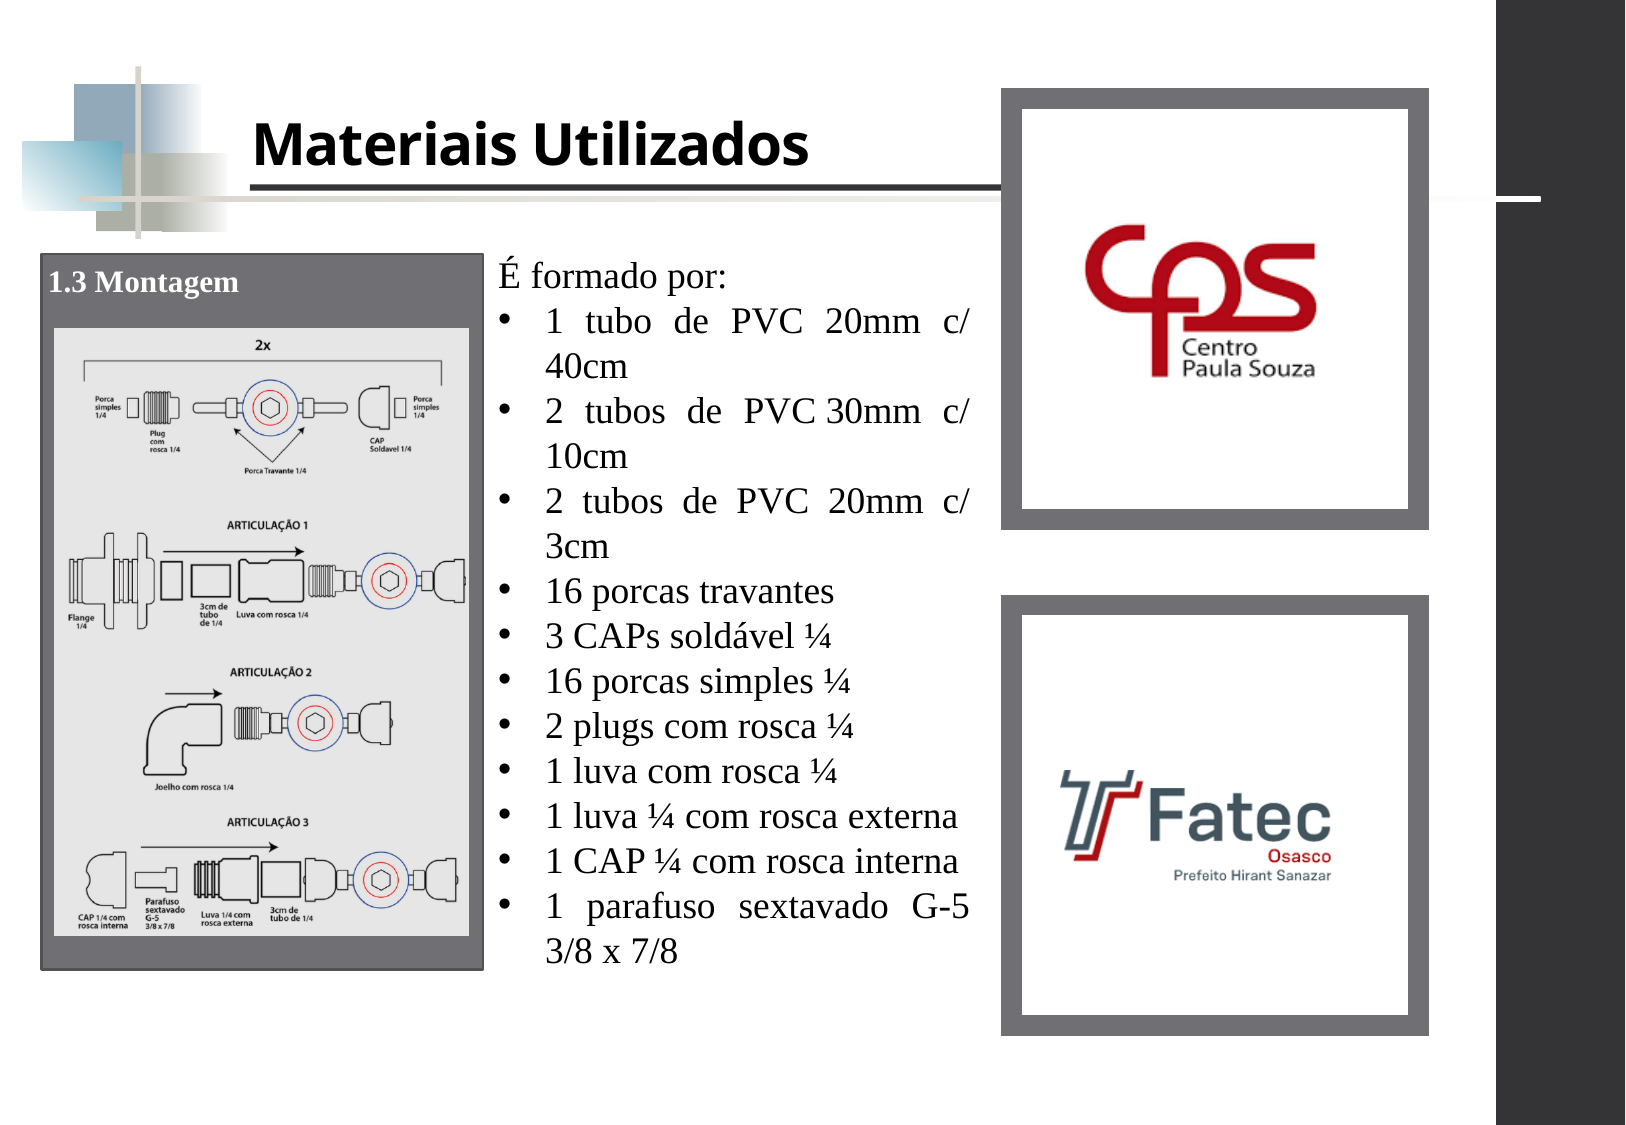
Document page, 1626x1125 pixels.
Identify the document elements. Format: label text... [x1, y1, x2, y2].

text_box [1011, 604, 1419, 1027]
title Materiais Utilizados [236, 98, 990, 186]
picture [54, 328, 469, 936]
text_box [40, 307, 483, 971]
text_box É formado por:​ 1 tubo de PVC 20mm c/ 40cm​ 2 tubos de PVC 30mm c/ 10cm​ 2 tubos de PVC 20mm c/ 3cm​ 16 porcas travantes​ 3 CAPs soldável ¼​ 16 porcas simples ¼ ​ 2 plugs com rosca ¼ ​ 1 luva com rosca ¼​ 1 luva ¼ com rosca externa​ 1 CAP ¼ com rosca interna​ 1 parafuso sextavado G-5 3/8 x 7/8​ [483, 243, 986, 979]
text_box 1.3 Montagem [33, 254, 483, 307]
picture [1040, 134, 1390, 483]
picture [1040, 736, 1390, 895]
text_box [1011, 97, 1419, 520]
